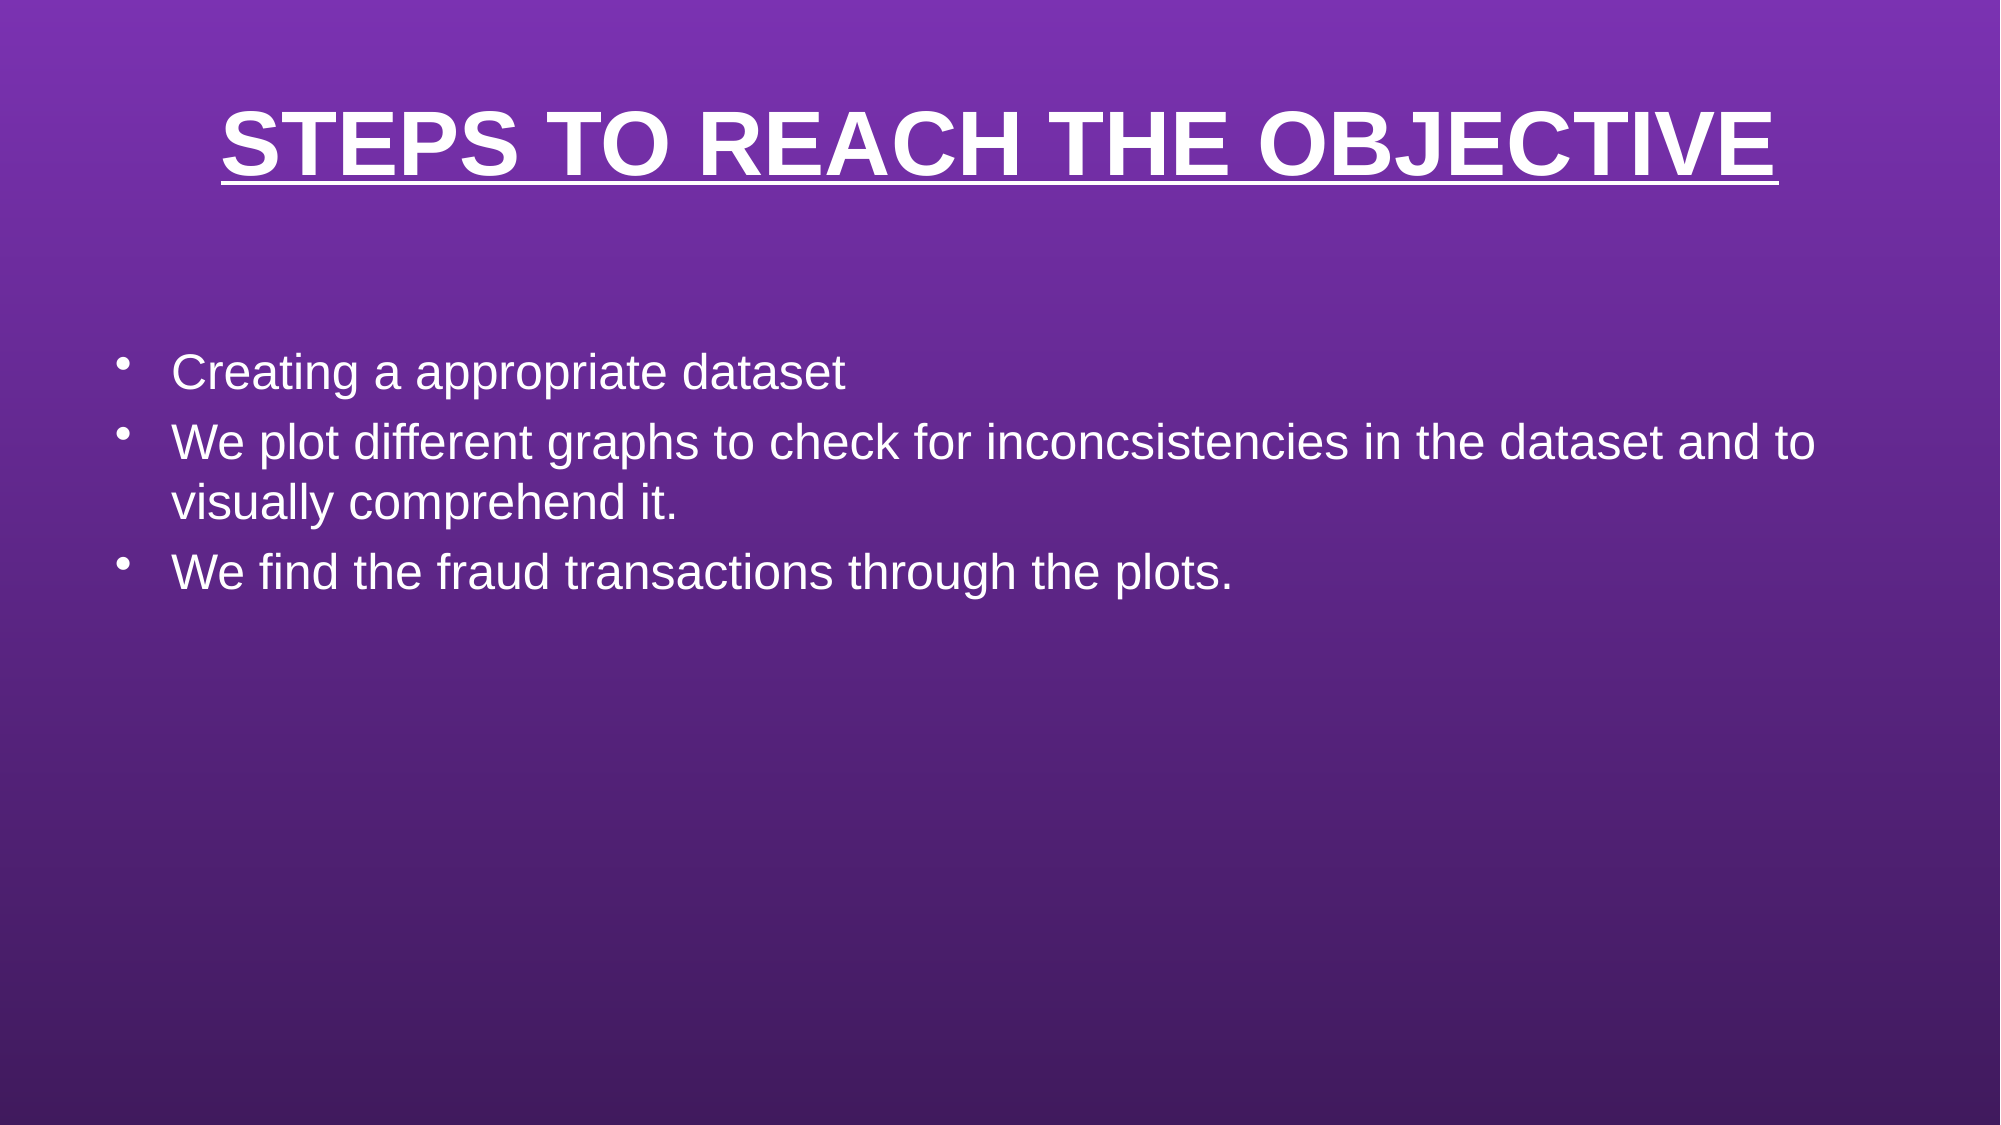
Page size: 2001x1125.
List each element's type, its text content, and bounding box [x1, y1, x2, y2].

list Creating a appropriate dataset We plot different graphs to check for inconcsistencies in the dataset and to visually comprehend it. We find the fraud transactions through the plots. [99, 262, 1901, 1006]
title STEPS TO REACH THE OBJECTIVE [99, 44, 1901, 233]
